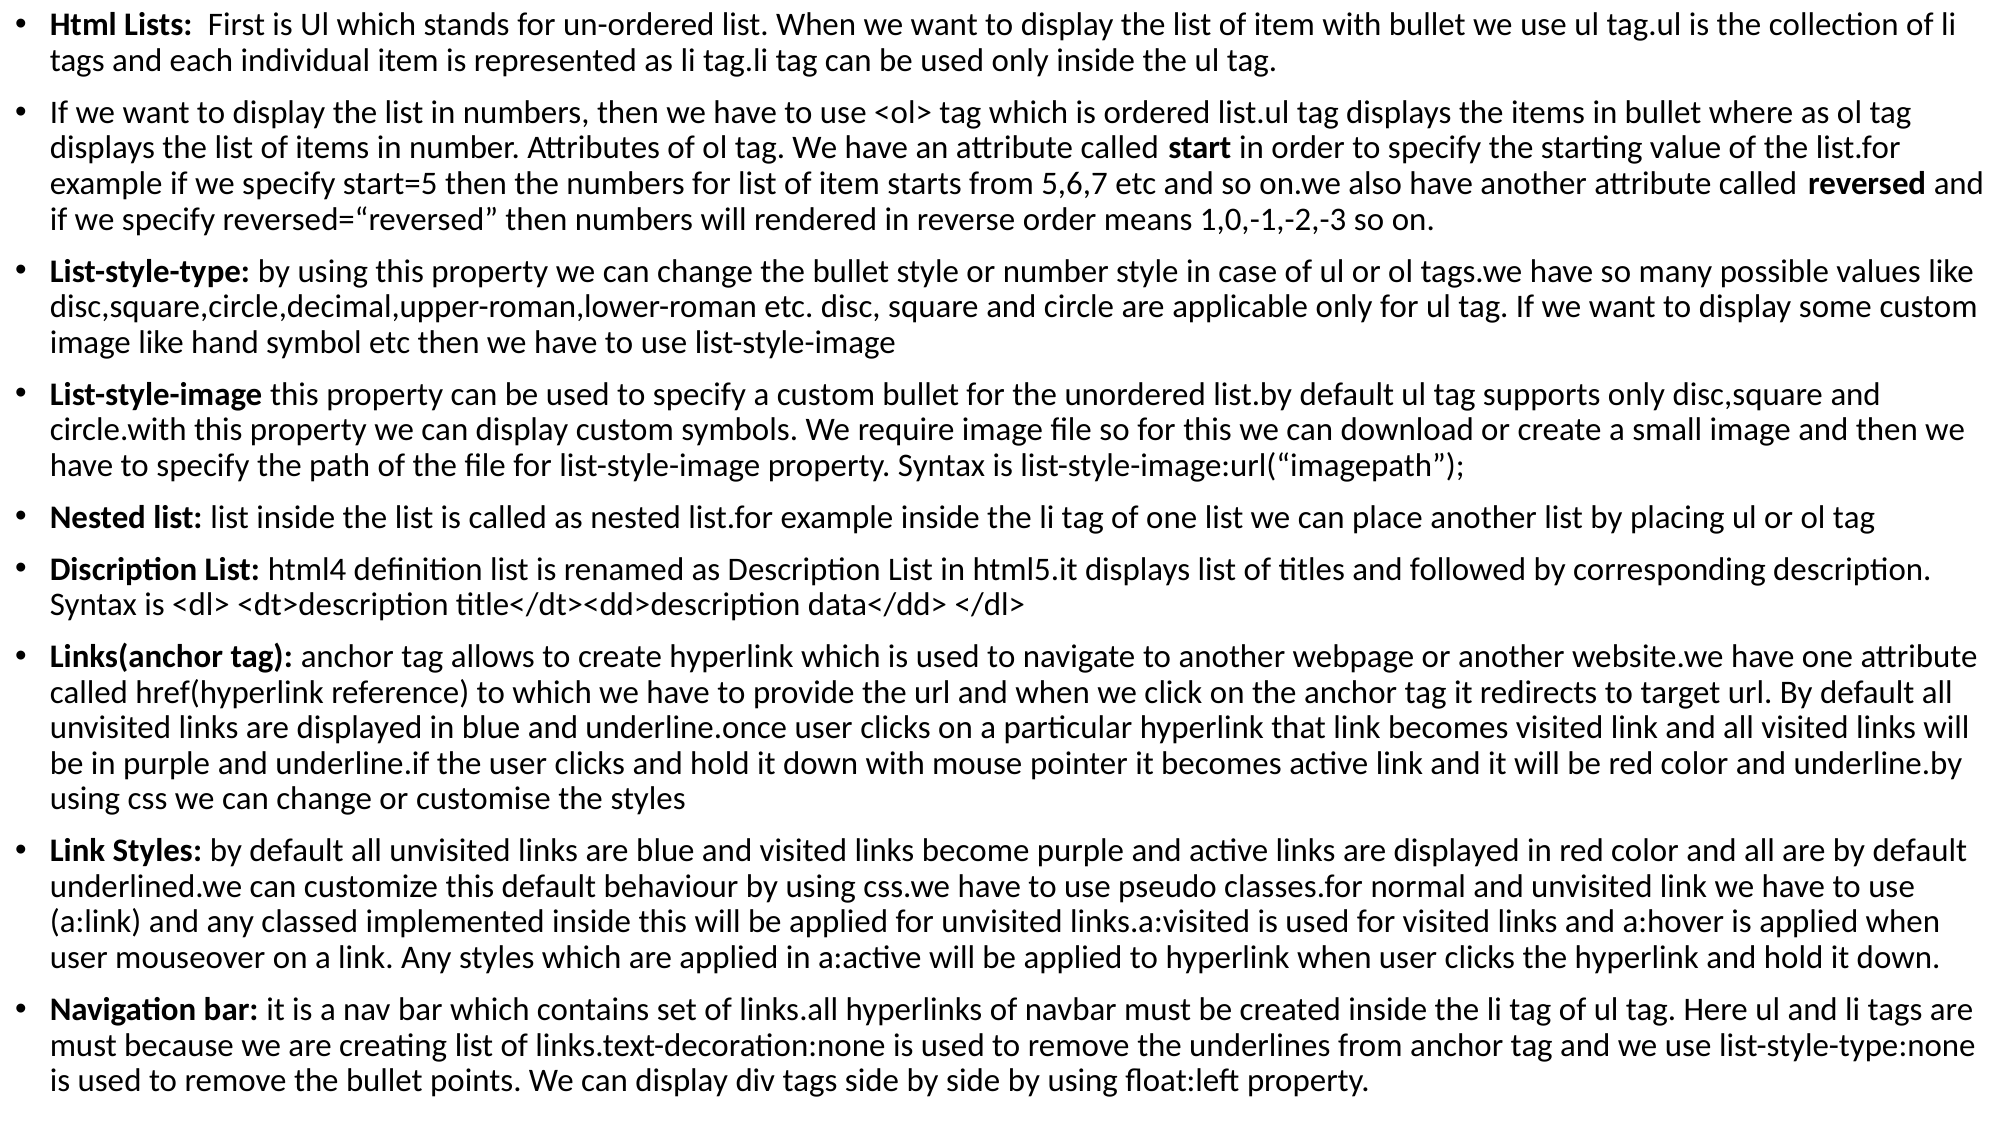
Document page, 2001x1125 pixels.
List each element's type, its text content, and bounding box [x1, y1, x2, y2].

list Html Lists: First is Ul which stands for un-ordered list. When we want to display the list of item with bullet we use ul tag.ul is the collection of li tags and each individual item is represented as li tag.li tag can be used only inside the ul tag. If we want to display the list in numbers, then we have to use <ol> tag which is ordered list.ul tag displays the items in bullet where as ol tag displays the list of items in number. Attributes of ol tag. We have an attribute called start in order to specify the starting value of the list.for example if we specify start=5 then the numbers for list of item starts from 5,6,7 etc and so on.we also have another attribute called reversed and if we specify reversed=“reversed” then numbers will rendered in reverse order means 1,0,-1,-2,-3 so on. List-style-type: by using this property we can change the bullet style or number style in case of ul or ol tags.we have so many possible values like disc,square,circle,decimal,upper-roman,lower-roman etc. disc, square and circle are applicable only for ul tag. If we want to display some custom image like hand symbol etc then we have to use list-style-image List-style-image this property can be used to specify a custom bullet for the unordered list.by default ul tag supports only disc,square and circle.with this property we can display custom symbols. We require image file so for this we can download or create a small image and then we have to specify the path of the file for list-style-image property. Syntax is list-style-image:url(“imagepath”); Nested list: list inside the list is called as nested list.for example inside the li tag of one list we can place another list by placing ul or ol tag Discription List: html4 definition list is renamed as Description List in html5.it displays list of titles and followed by corresponding description. Syntax is <dl> <dt>description title</dt><dd>description data</dd> </dl> Links(anchor tag): anchor tag allows to create hyperlink which is used to navigate to another webpage or another website.we have one attribute called href(hyperlink reference) to which we have to provide the url and when we click on the anchor tag it redirects to target url. By default all unvisited links are displayed in blue and underline.once user clicks on a particular hyperlink that link becomes visited link and all visited links will be in purple and underline.if the user clicks and hold it down with mouse pointer it becomes active link and it will be red color and underline.by using css we can change or customise the styles Link Styles: by default all unvisited links are blue and visited links become purple and active links are displayed in red color and all are by default underlined.we can customize this default behaviour by using css.we have to use pseudo classes.for normal and unvisited link we have to use (a:link) and any classed implemented inside this will be applied for unvisited links.a:visited is used for visited links and a:hover is applied when user mouseover on a link. Any styles which are applied in a:active will be applied to hyperlink when user clicks the hyperlink and hold it down. Navigation bar: it is a nav bar which contains set of links.all hyperlinks of navbar must be created inside the li tag of ul tag. Here ul and li tags are must because we are creating list of links.text-decoration:none is used to remove the underlines from anchor tag and we use list-style-type:none is used to remove the bullet points. We can display div tags side by side by using float:left property. [0, 0, 2000, 1125]
